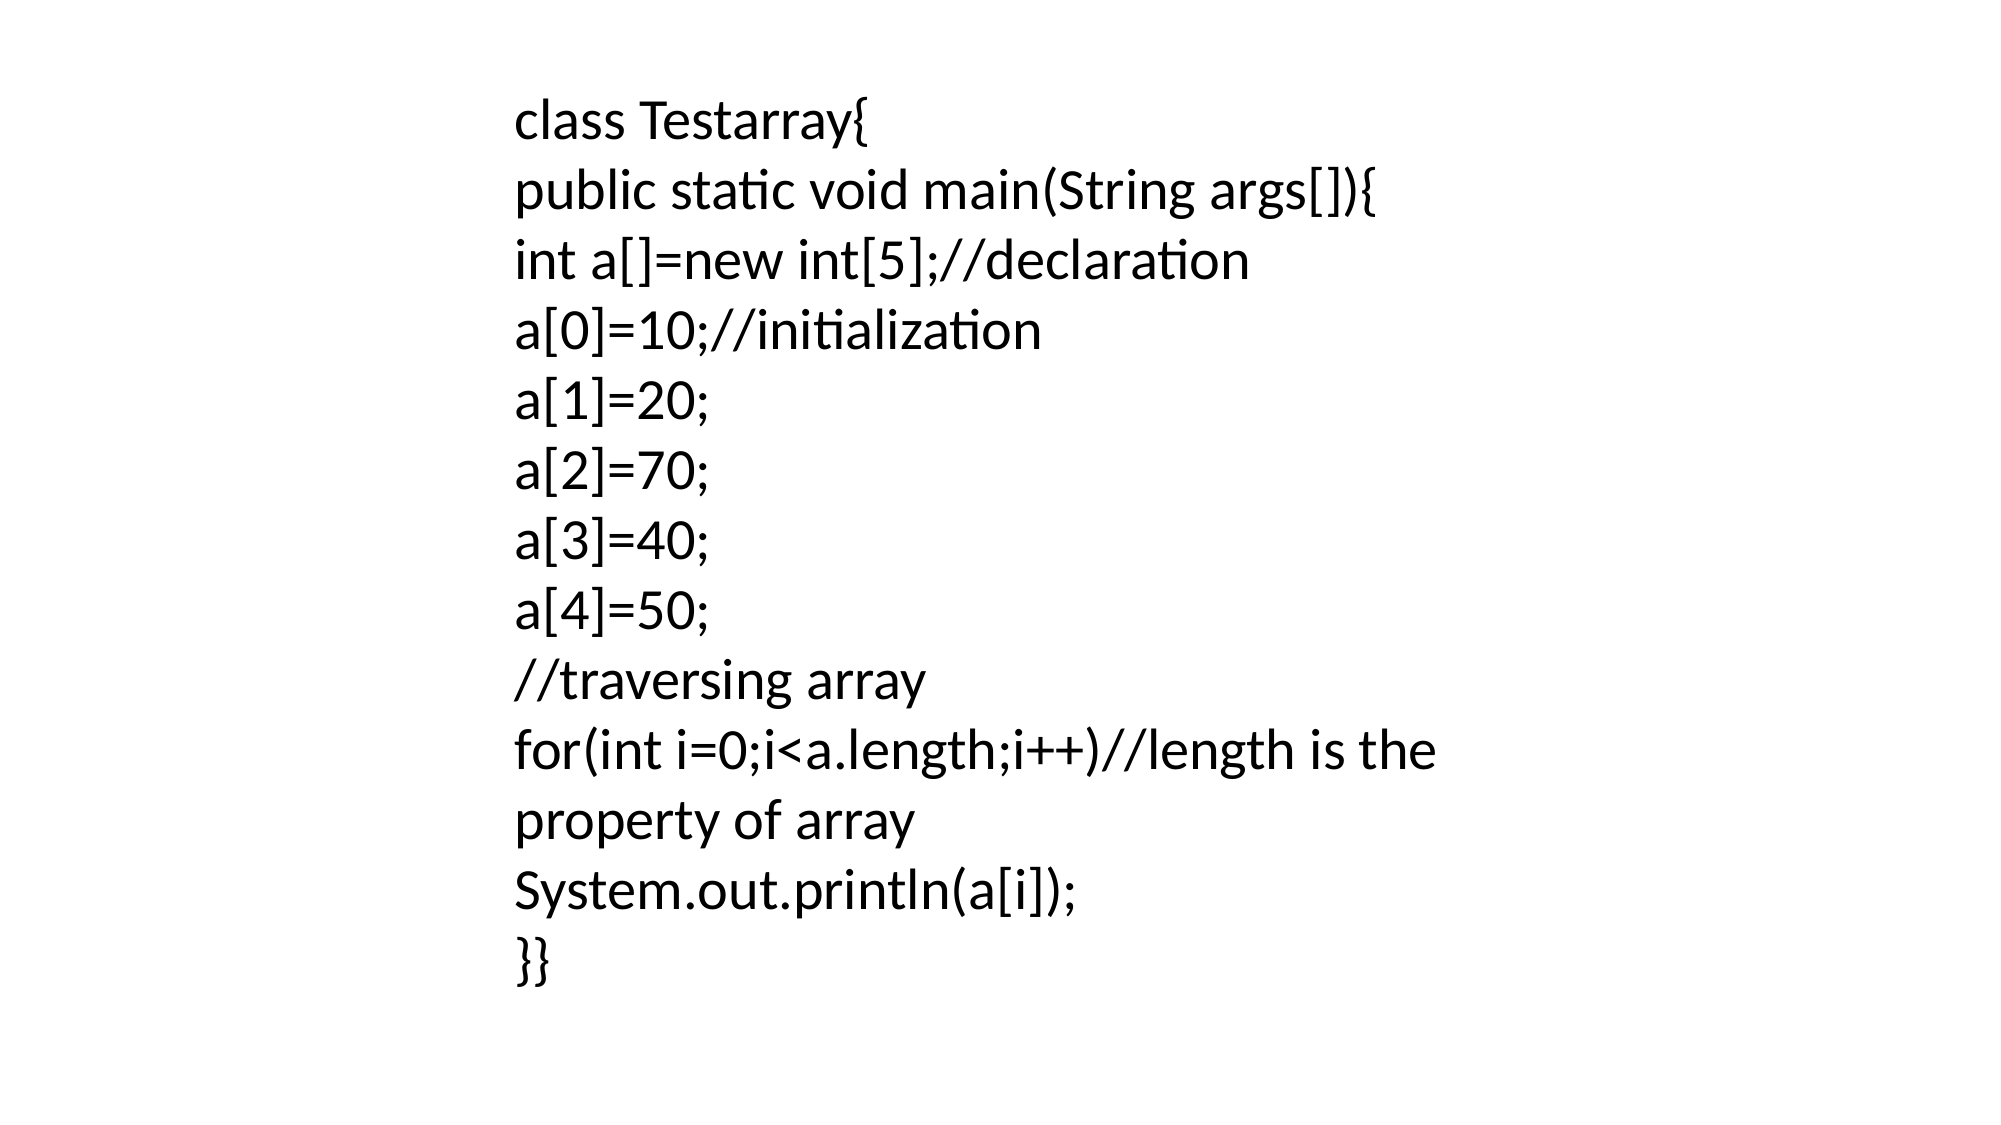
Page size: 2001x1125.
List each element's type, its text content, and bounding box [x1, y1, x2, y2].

text_box class Testarray{ public static void main(String args[]){ int a[]=new int[5];//declaration a[0]=10;//initialization a[1]=20; a[2]=70; a[3]=40; a[4]=50; //traversing array for(int i=0;i<a.length;i++)//length is the property of array System.out.println(a[i]); }} [500, 73, 1500, 1053]
